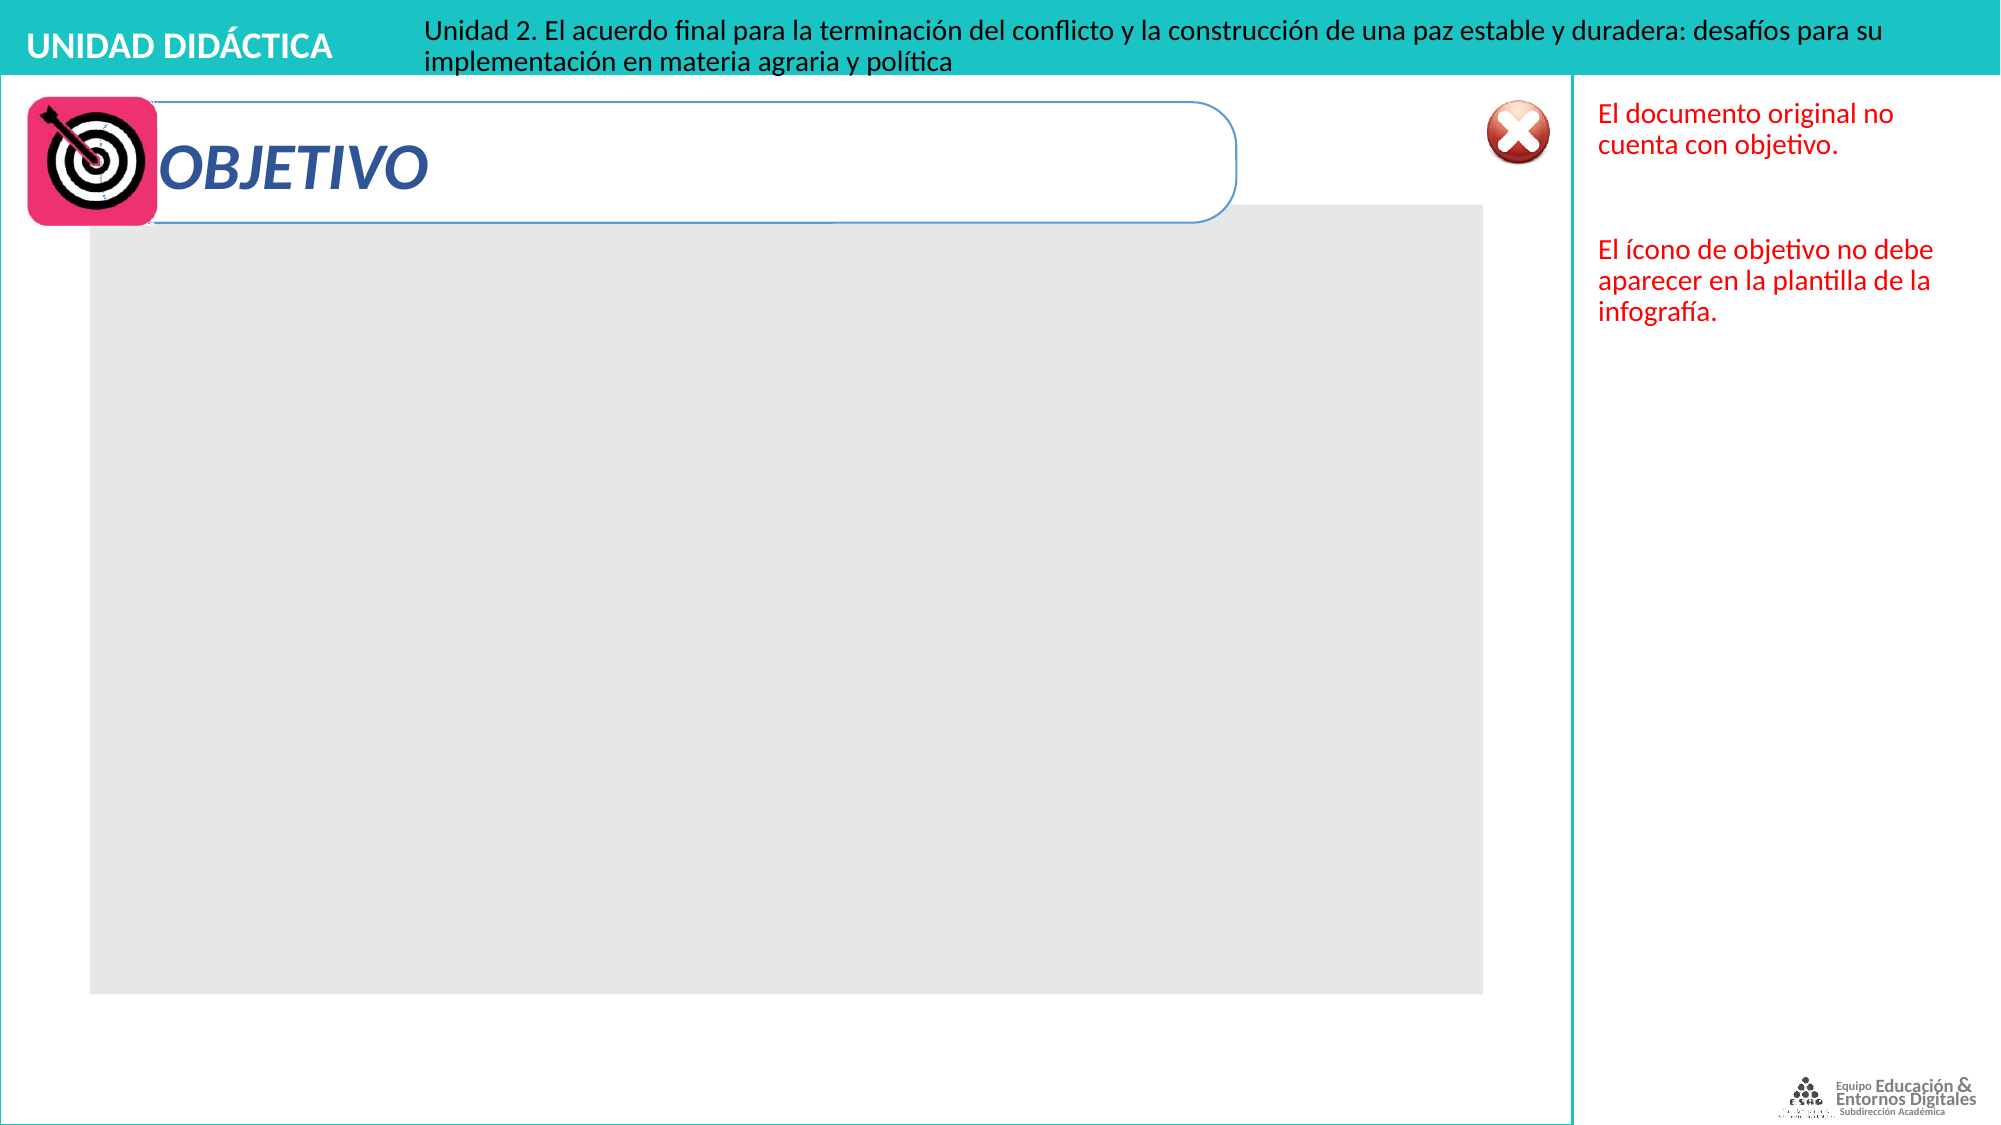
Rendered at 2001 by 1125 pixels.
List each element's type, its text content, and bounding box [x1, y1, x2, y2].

list El documento original no cuenta con objetivo. El ícono de objetivo no debe aparecer en la plantilla de la infografía. [1583, 90, 1979, 1050]
picture [1483, 98, 1553, 168]
picture [1776, 1075, 1837, 1120]
list Unidad 2. El acuerdo final para la terminación del conflicto y la construcción de una paz estable y duradera: desafíos para su implementación en materia agraria y política [409, 8, 1995, 69]
picture [25, 93, 158, 226]
